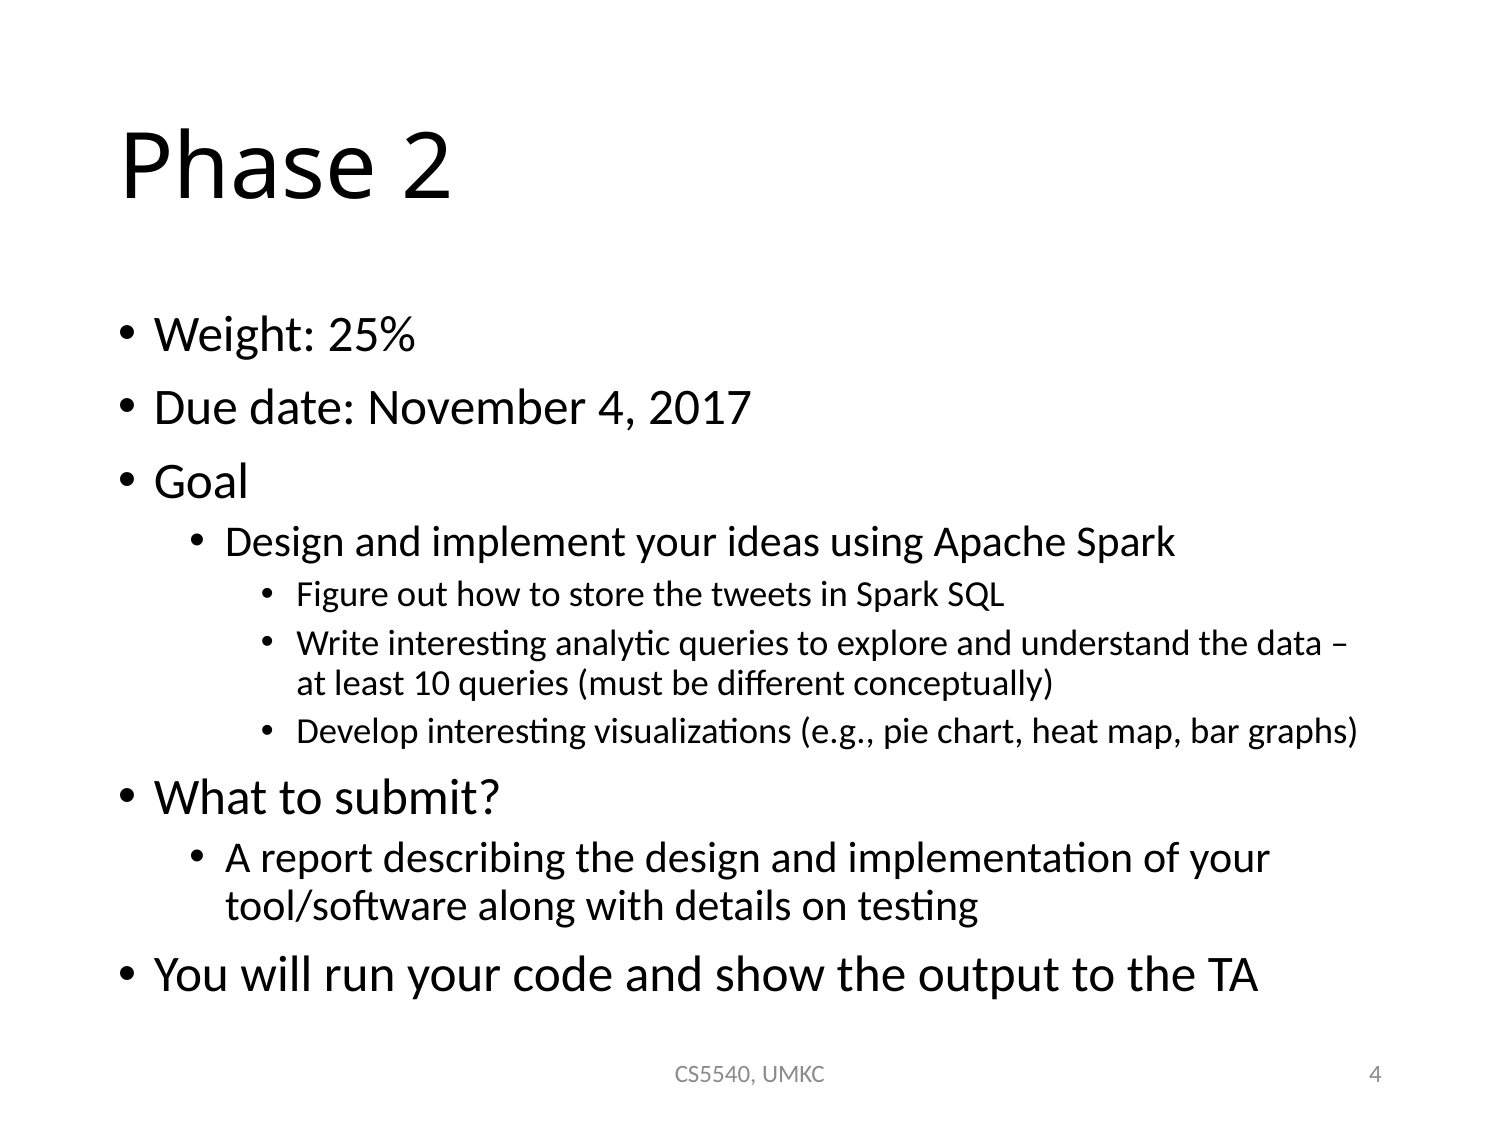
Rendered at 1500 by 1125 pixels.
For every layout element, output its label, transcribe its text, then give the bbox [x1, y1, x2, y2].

slide_number 4 [1059, 1042, 1397, 1103]
title Phase 2 [103, 59, 1397, 278]
footer CS5540, UMKC [496, 1042, 1004, 1103]
list Weight: 25% Due date: November 4, 2017 Goal Design and implement your ideas using Apache Spark Figure out how to store the tweets in Spark SQL Write interesting analytic queries to explore and understand the data – at least 10 queries (must be different conceptually) Develop interesting visualizations (e.g., pie chart, heat map, bar graphs) What to submit? A report describing the design and implementation of your tool/software along with details on testing You will run your code and show the output to the TA [103, 299, 1397, 1014]
